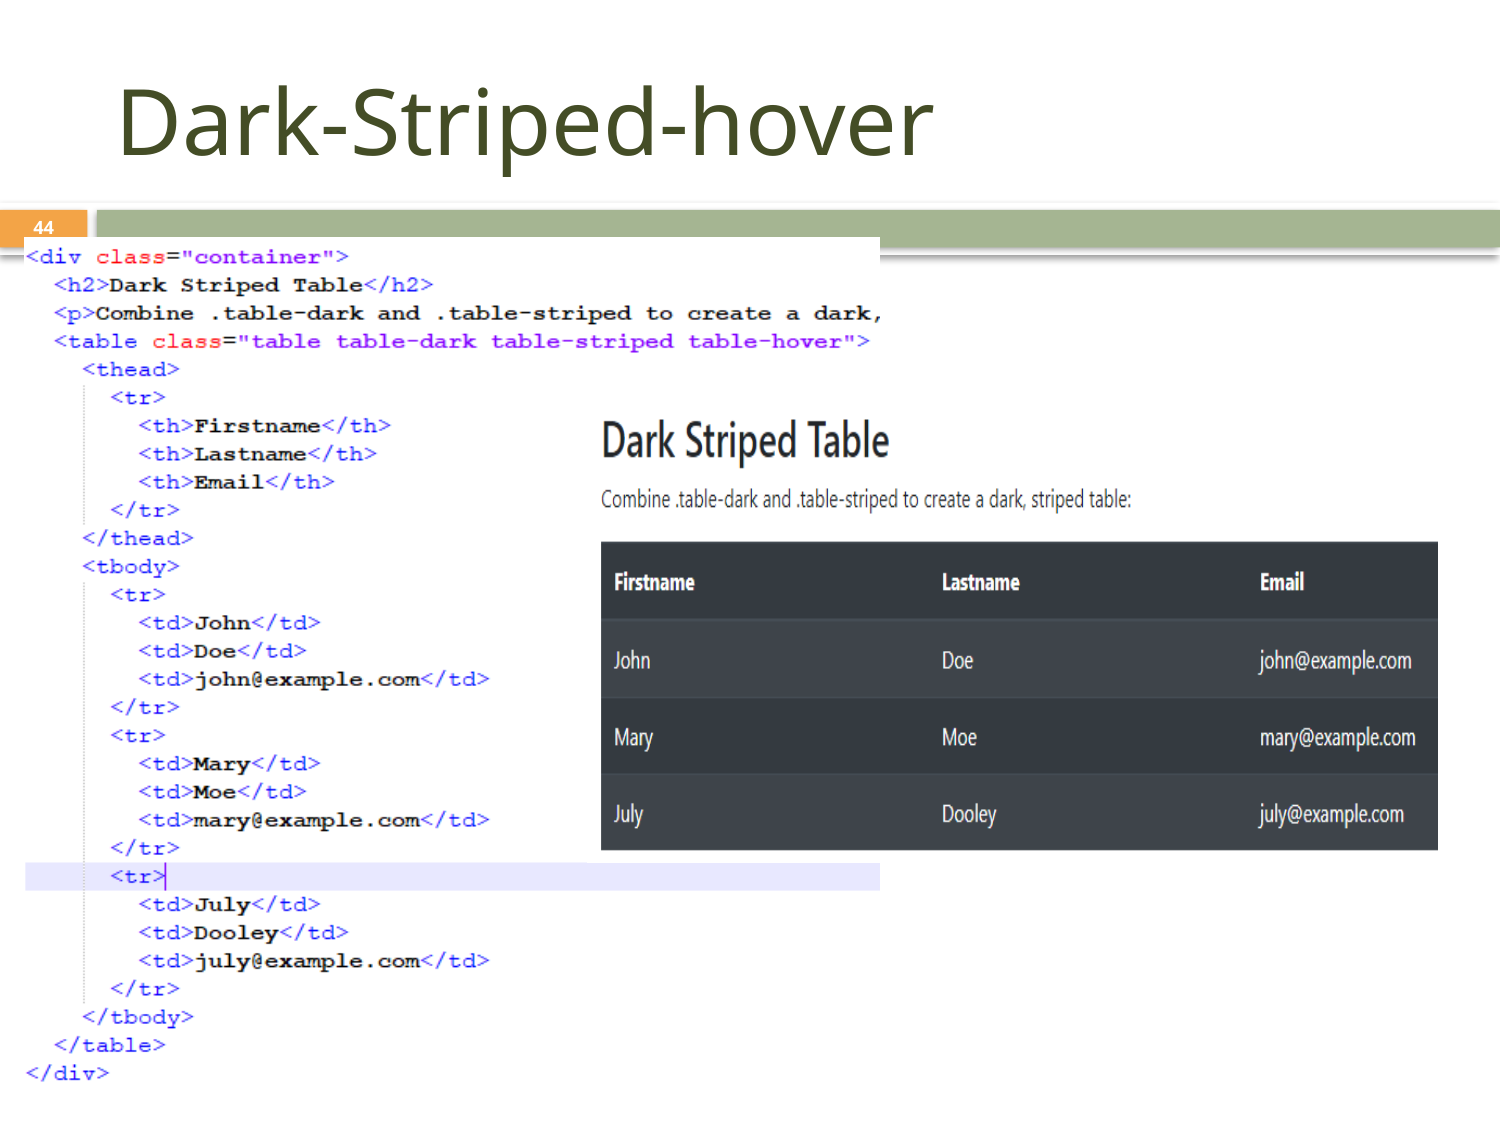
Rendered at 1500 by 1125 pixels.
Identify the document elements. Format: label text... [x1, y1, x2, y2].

picture [24, 237, 1438, 1099]
title Dark-Striped-hover [100, 37, 1438, 200]
slide_number 44 [0, 208, 88, 249]
